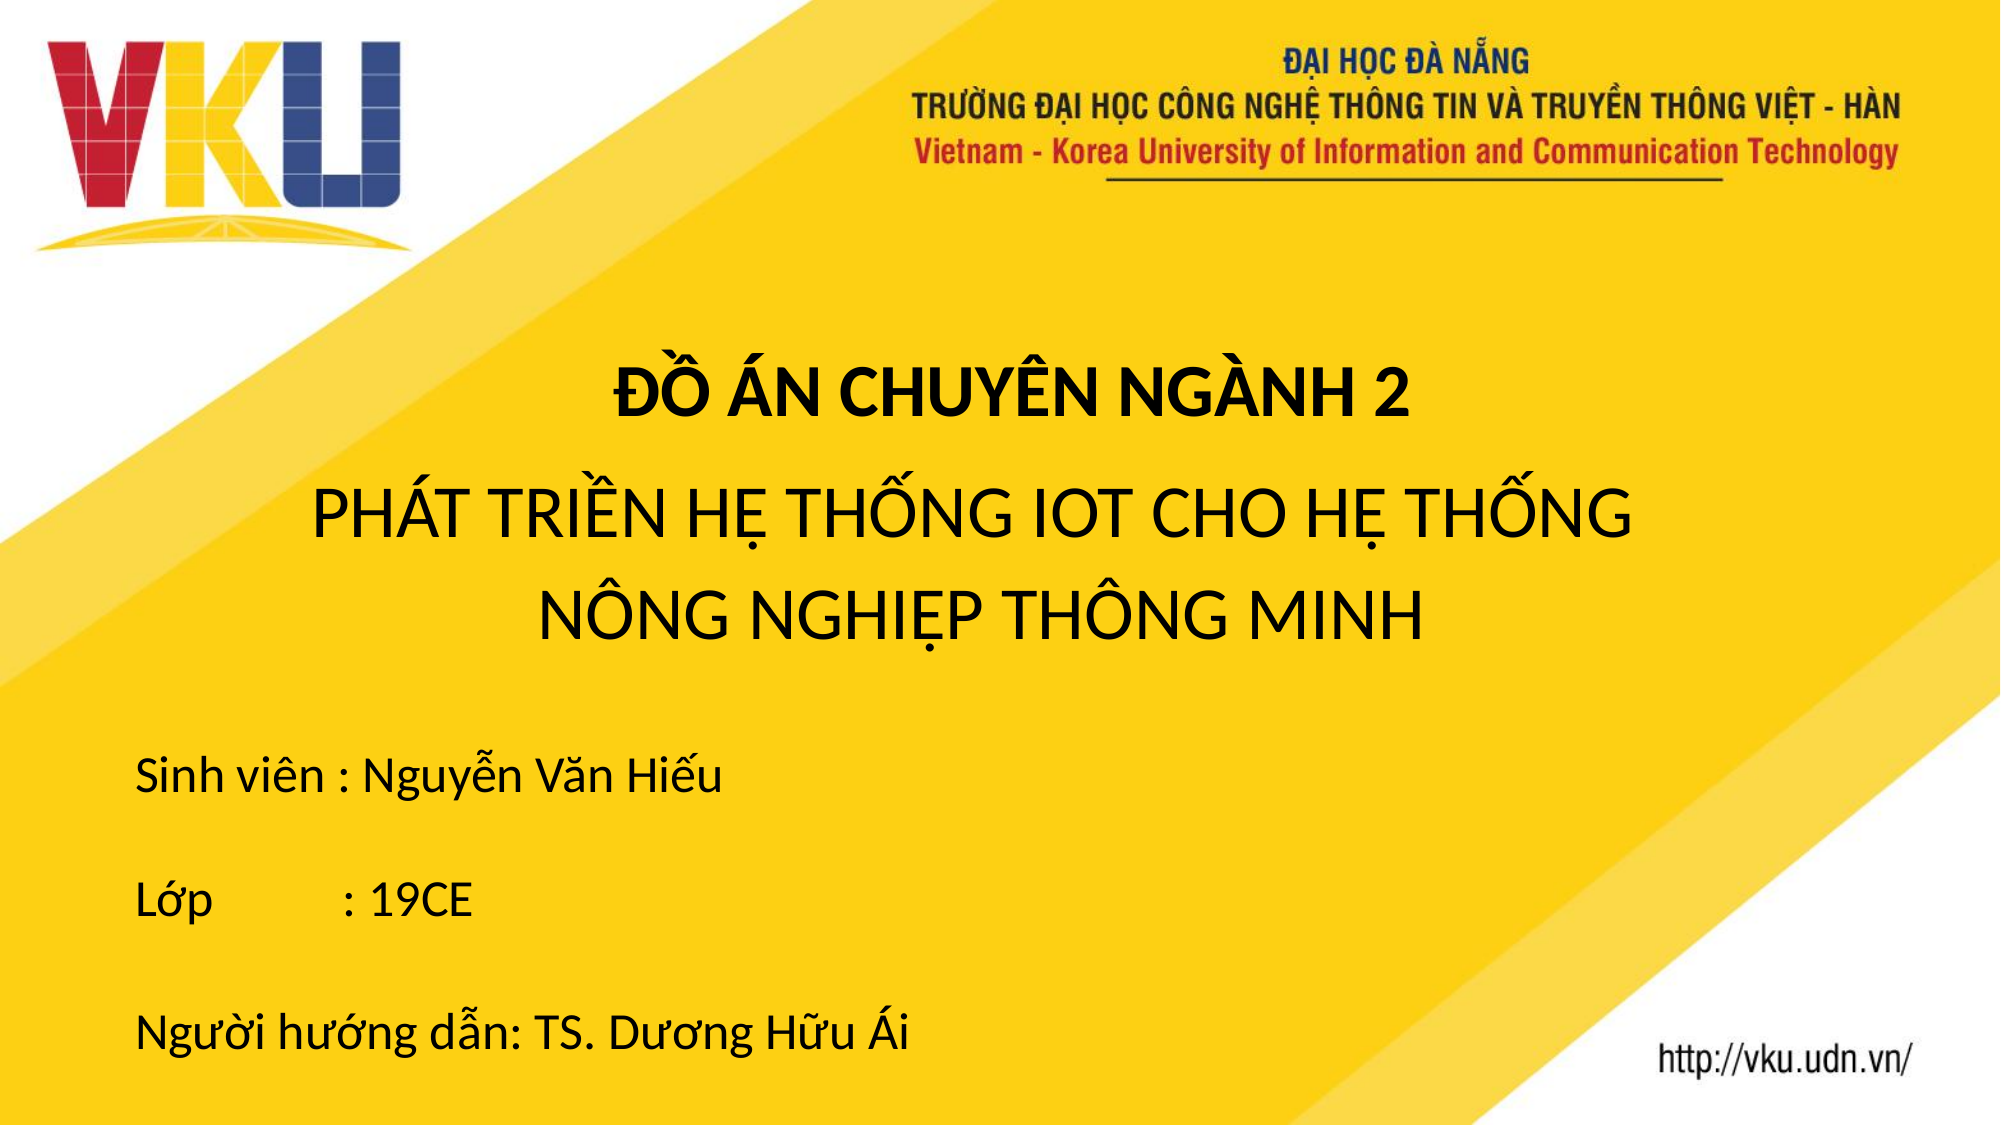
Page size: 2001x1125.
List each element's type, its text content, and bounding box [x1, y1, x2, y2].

title ĐỒ ÁN CHUYÊN NGÀNH 2 [271, 325, 1753, 441]
text_box Người hướng dẫn: TS. Dương Hữu Ái [120, 989, 1060, 1068]
text_box Sinh viên : Nguyễn Văn Hiếu Lớp : 19CE [120, 607, 1060, 989]
subtitle PHÁT TRIỀN HỆ THỐNG IOT CHO HỆ THỐNG NÔNG NGHIỆP THÔNG MINH [199, 465, 1756, 641]
picture [0, 0, 2001, 1125]
